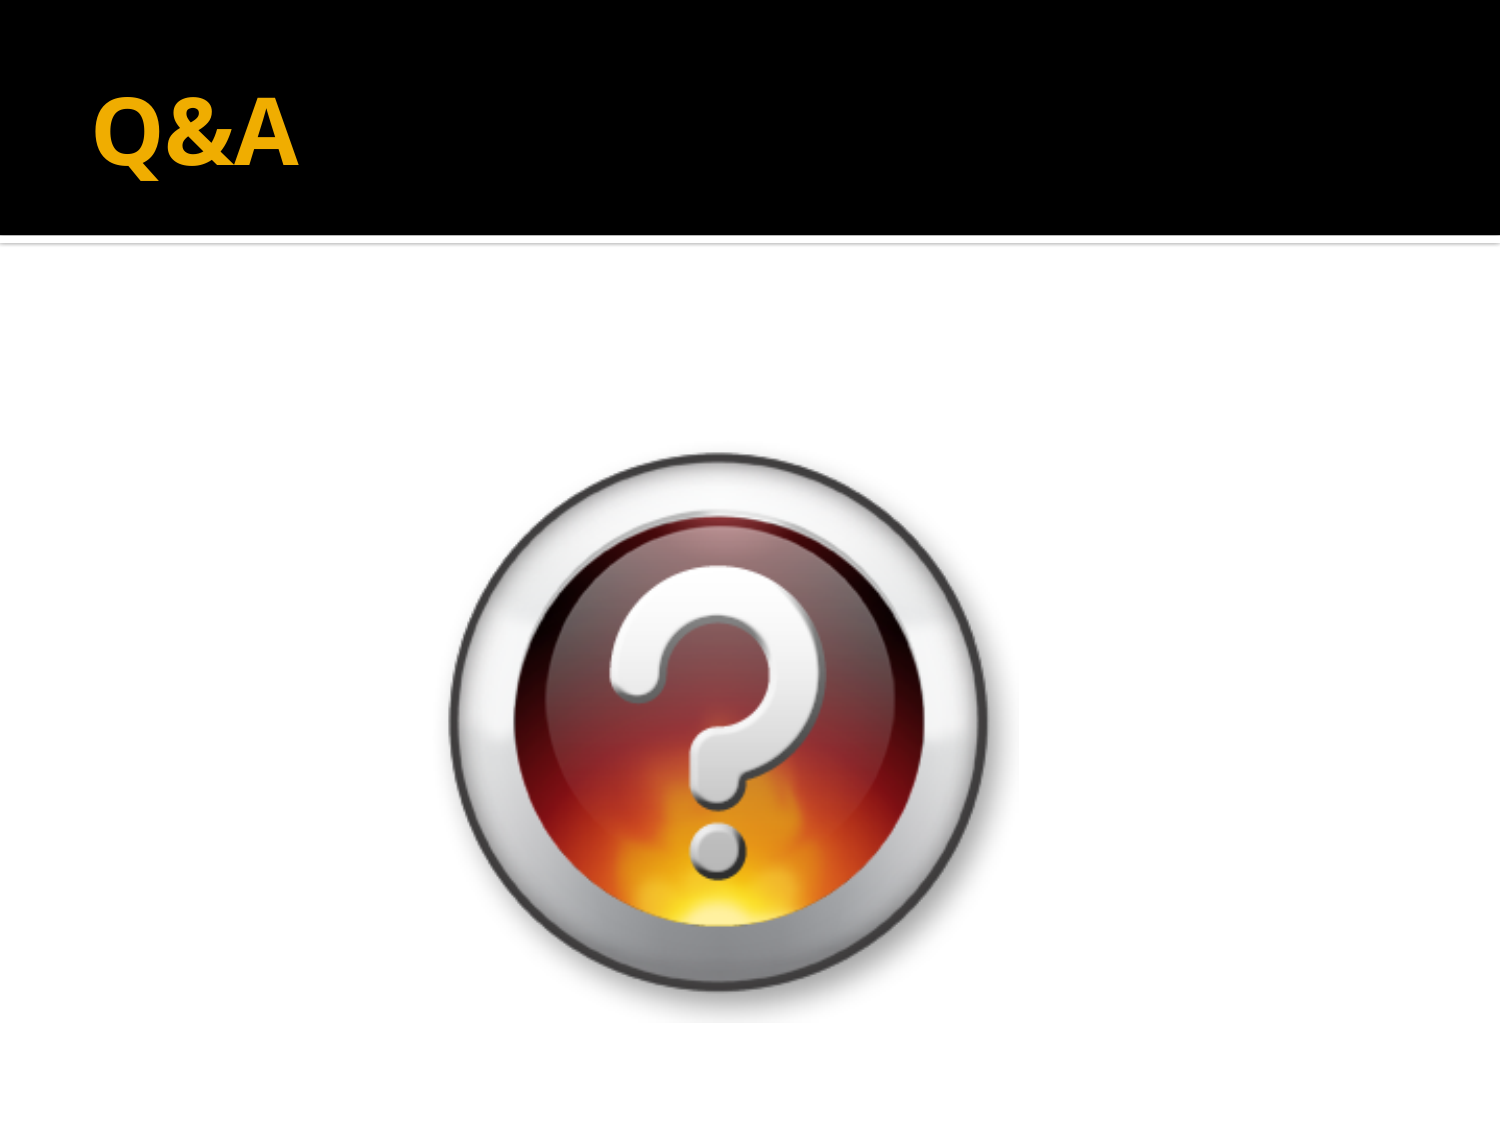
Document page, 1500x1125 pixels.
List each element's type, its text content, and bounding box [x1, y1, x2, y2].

picture [418, 422, 1019, 1023]
title Q&A [75, 25, 1425, 231]
